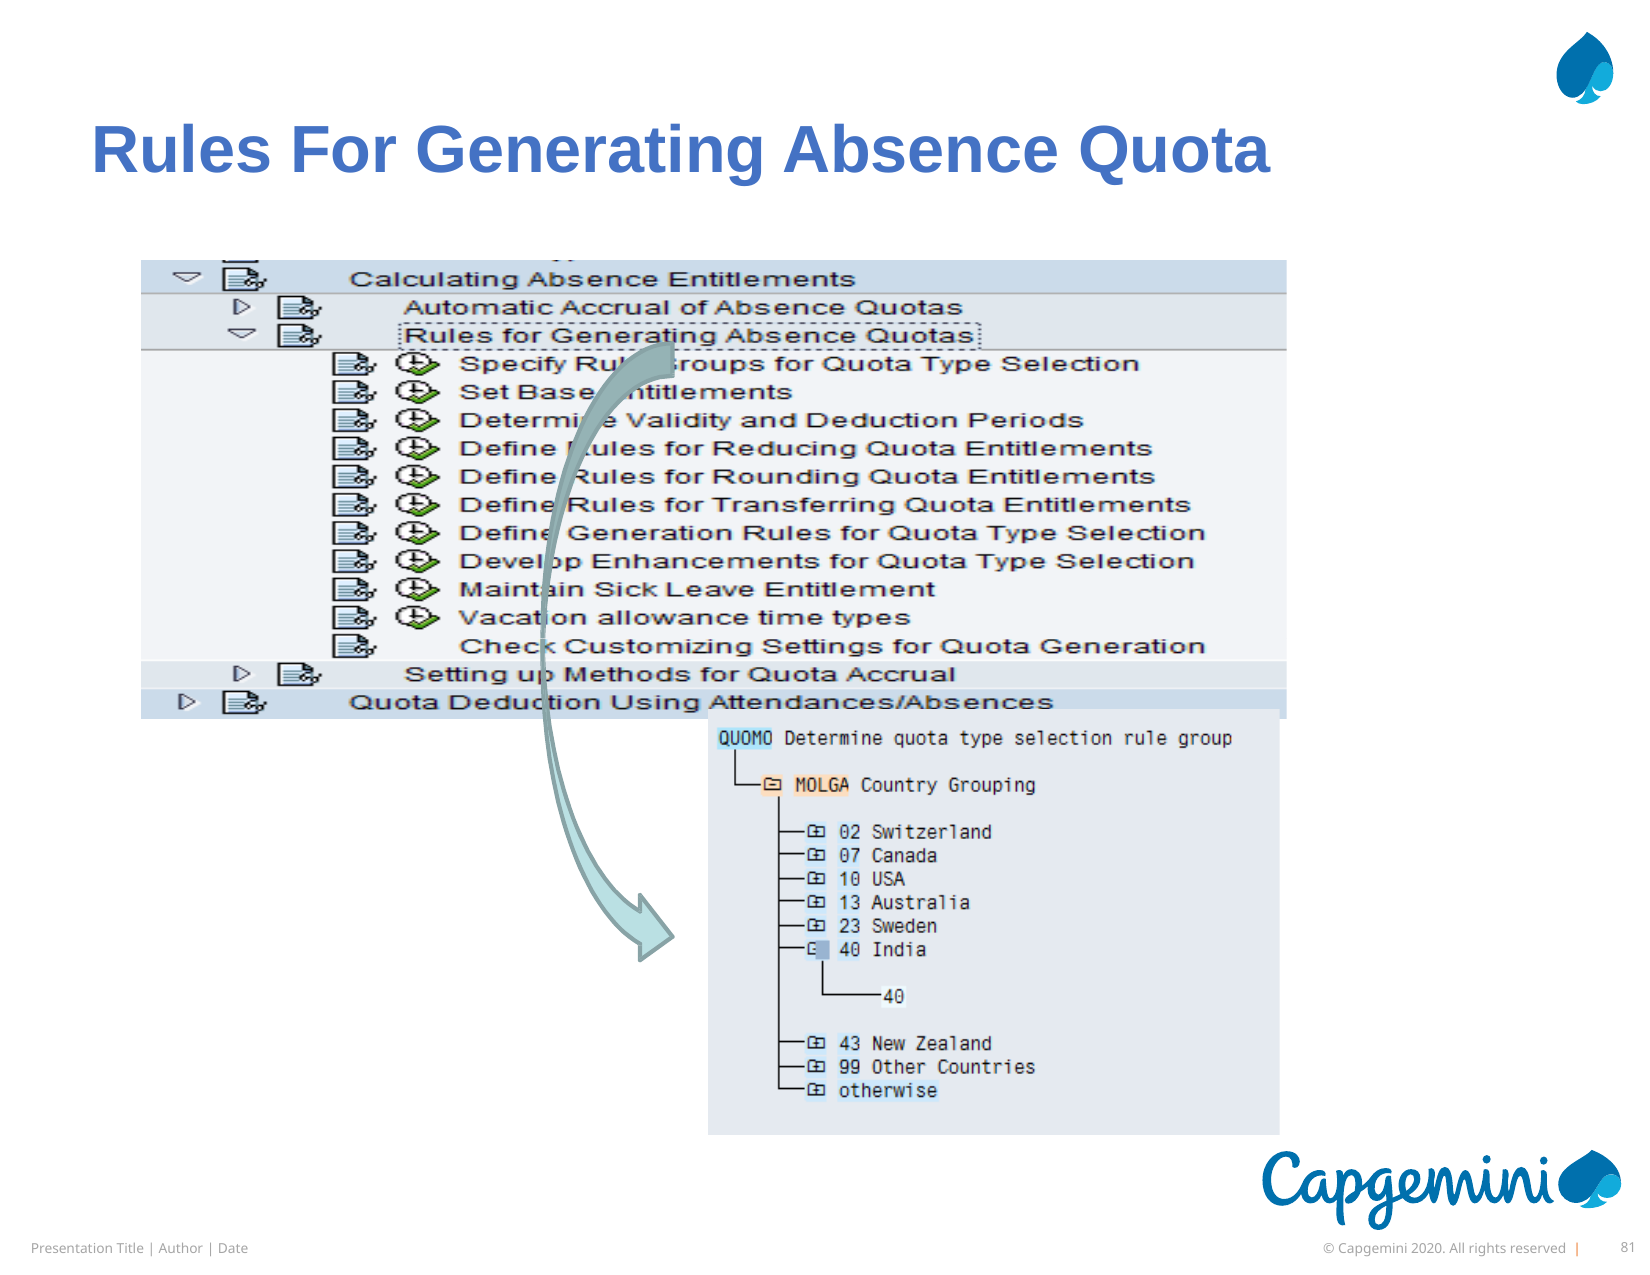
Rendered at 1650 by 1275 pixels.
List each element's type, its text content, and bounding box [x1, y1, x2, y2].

title Rules For Generating Absence Quota [88, 37, 1277, 253]
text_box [140, 260, 1287, 1135]
